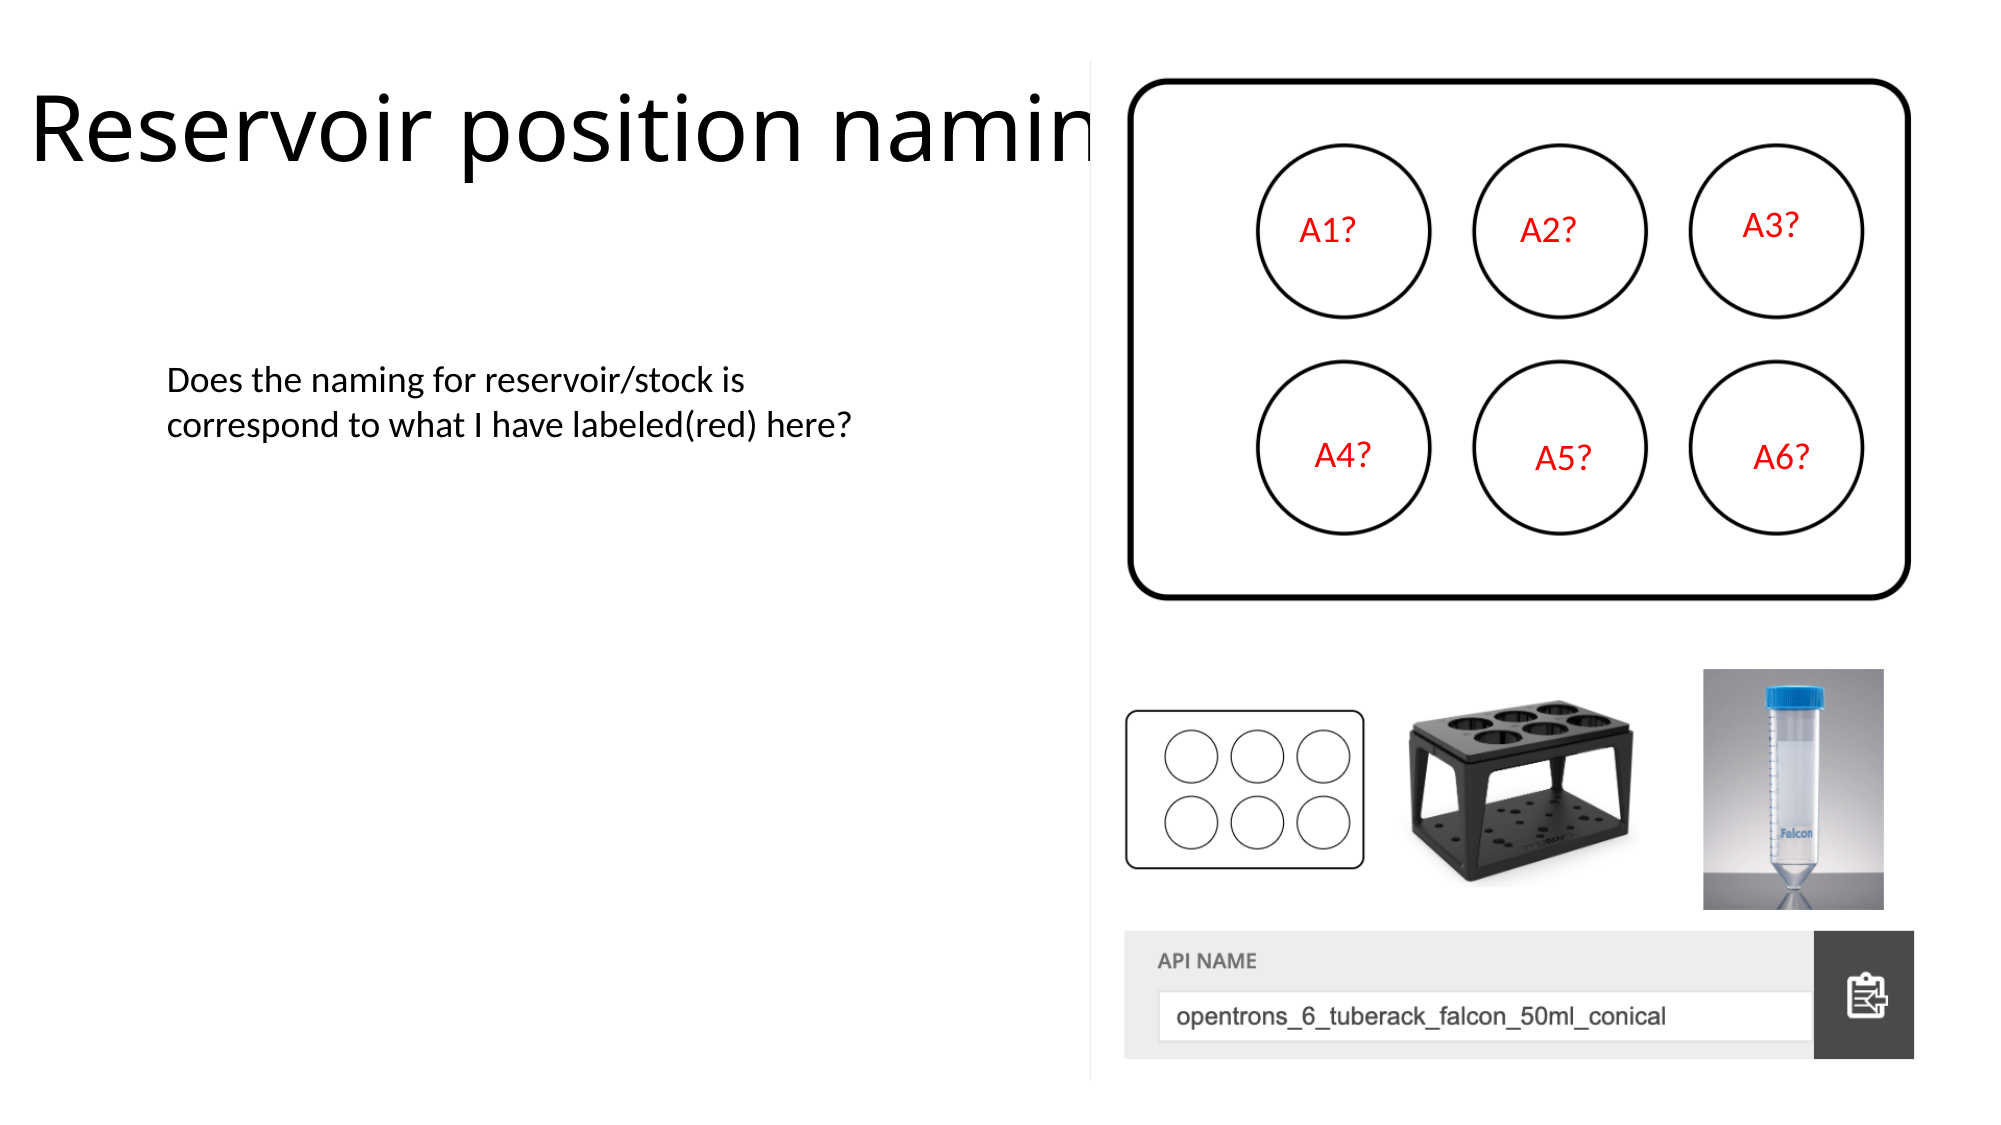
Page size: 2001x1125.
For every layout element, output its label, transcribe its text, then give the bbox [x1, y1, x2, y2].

text_box Does the naming for reservoir/stock is correspond to what I have labeled(red) here? [152, 347, 910, 453]
title Reservoir position naming? [13, 23, 1739, 241]
picture [1090, 59, 1935, 1081]
